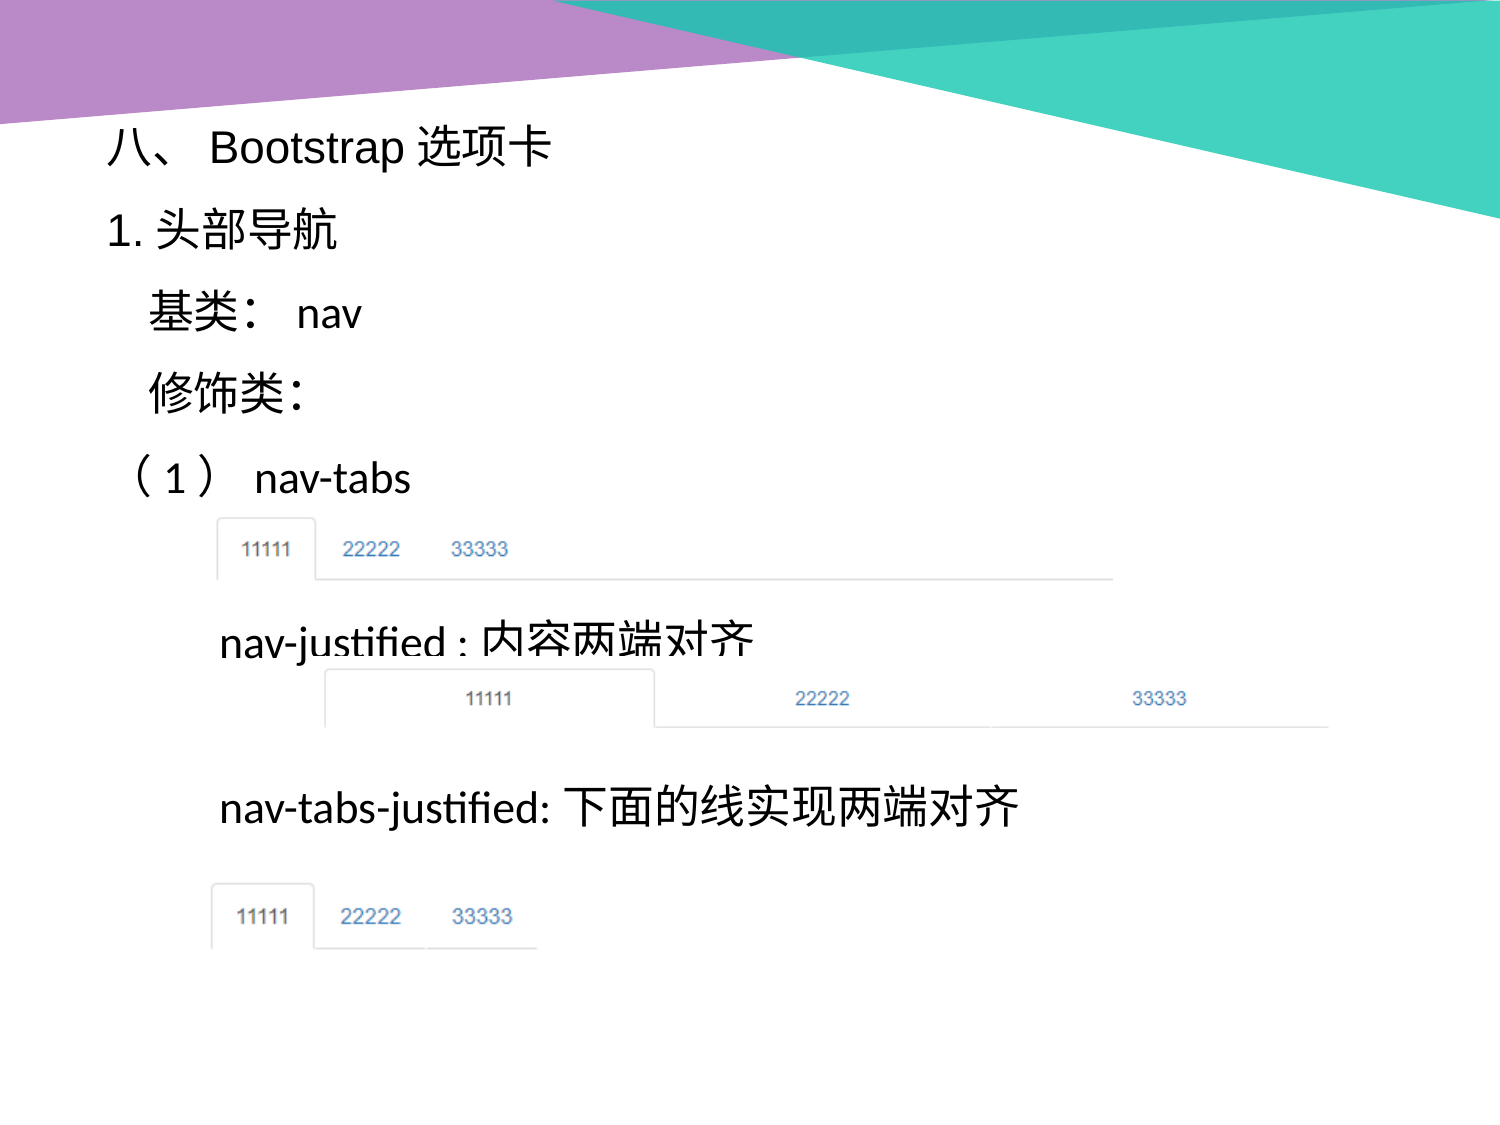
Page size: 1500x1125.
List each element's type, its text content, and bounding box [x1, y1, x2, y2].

picture [205, 869, 541, 959]
picture [312, 656, 1329, 745]
text_box 八、Bootstrap选项卡 1.头部导航 基类：nav 修饰类： （1）nav-tabs nav-justified :内容两端对齐 nav-tabs-justified:下面的线实现两端对齐 [91, 82, 1413, 909]
picture [205, 504, 1113, 591]
